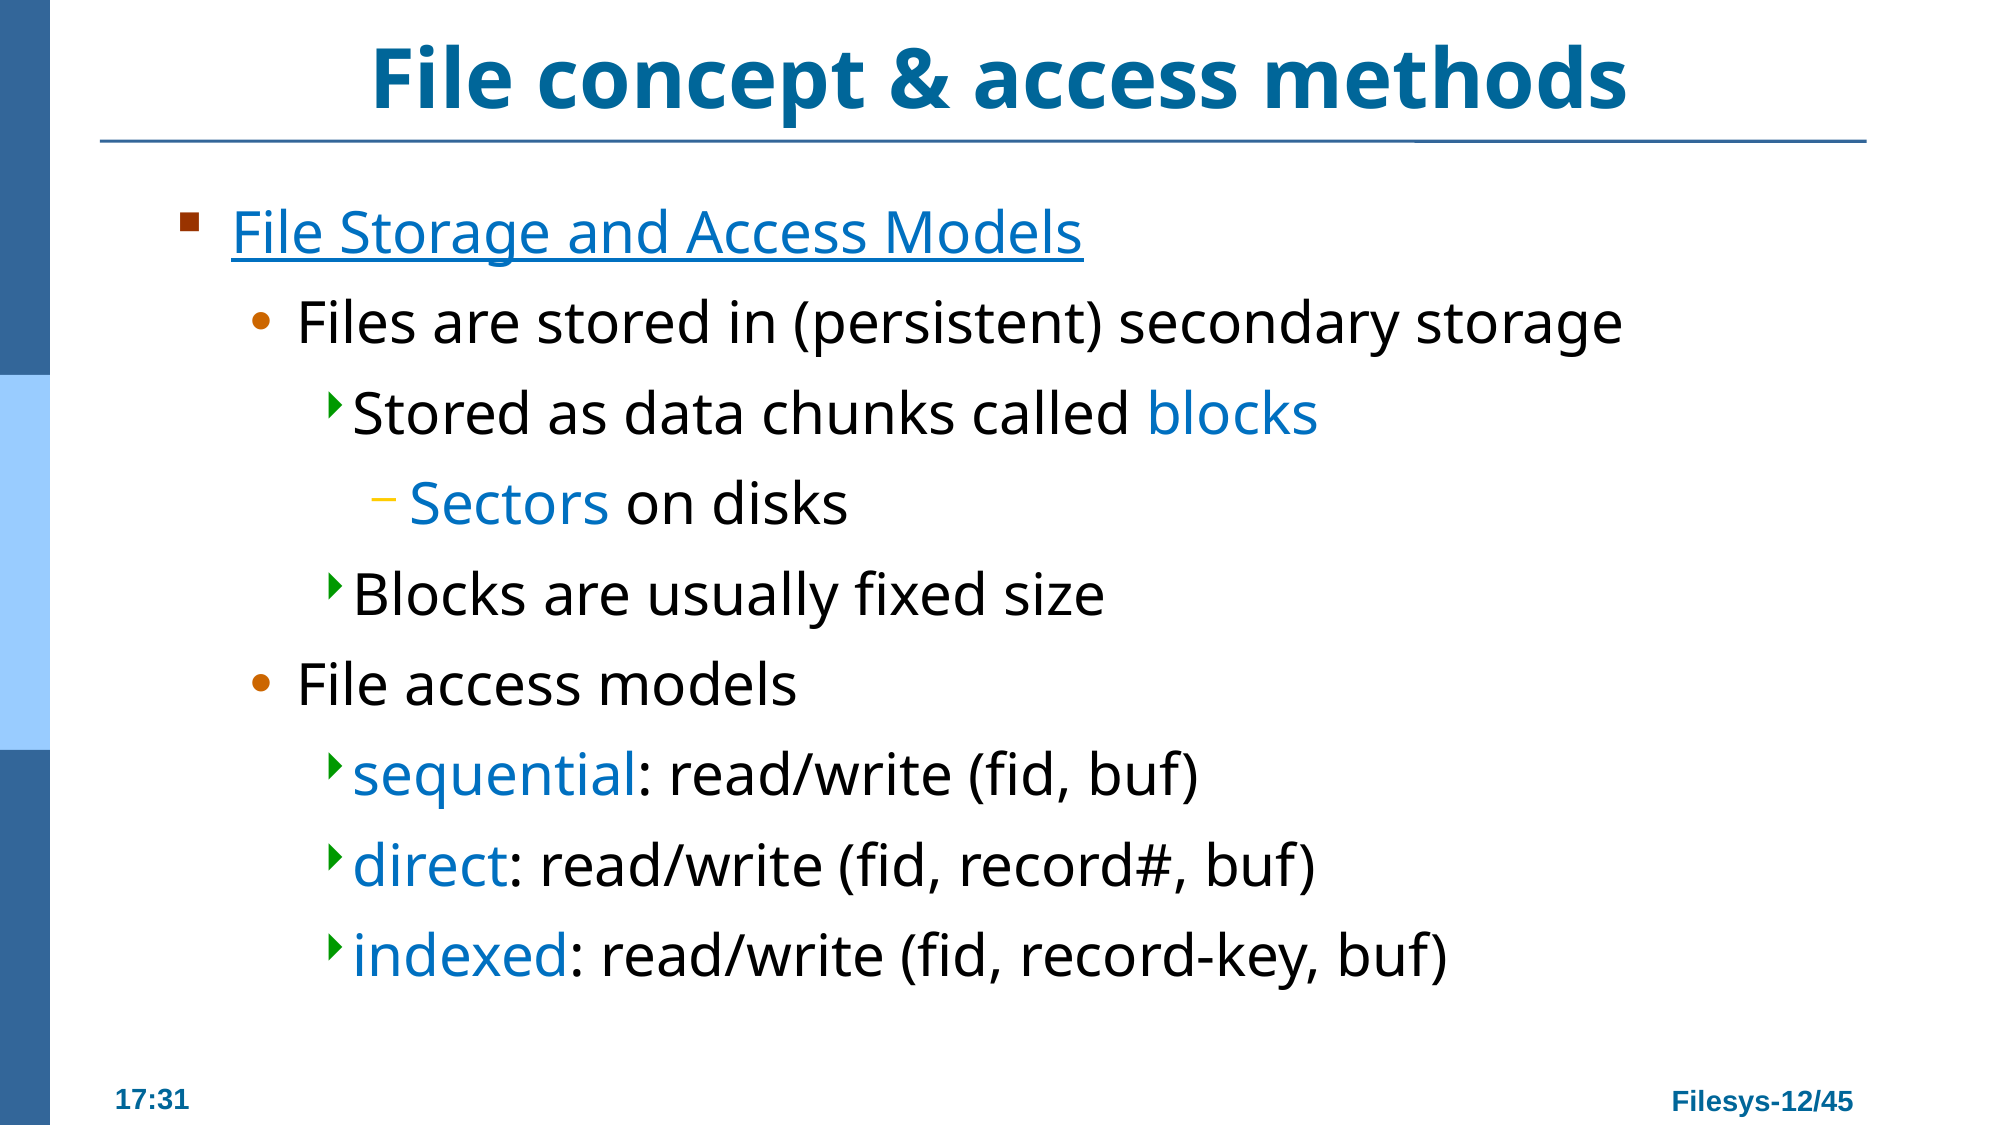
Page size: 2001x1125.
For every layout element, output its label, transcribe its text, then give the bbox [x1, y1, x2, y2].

title File concept & access methods [99, 38, 1900, 133]
list File Storage and Access Models Files are stored in (persistent) secondary storage Stored as data chunks called blocks Sectors on disks Blocks are usually fixed size File access models sequential: read/write (fid, buf) direct: read/write (fid, record#, buf) indexed: read/write (fid, record-key, buf) [160, 187, 1806, 1013]
